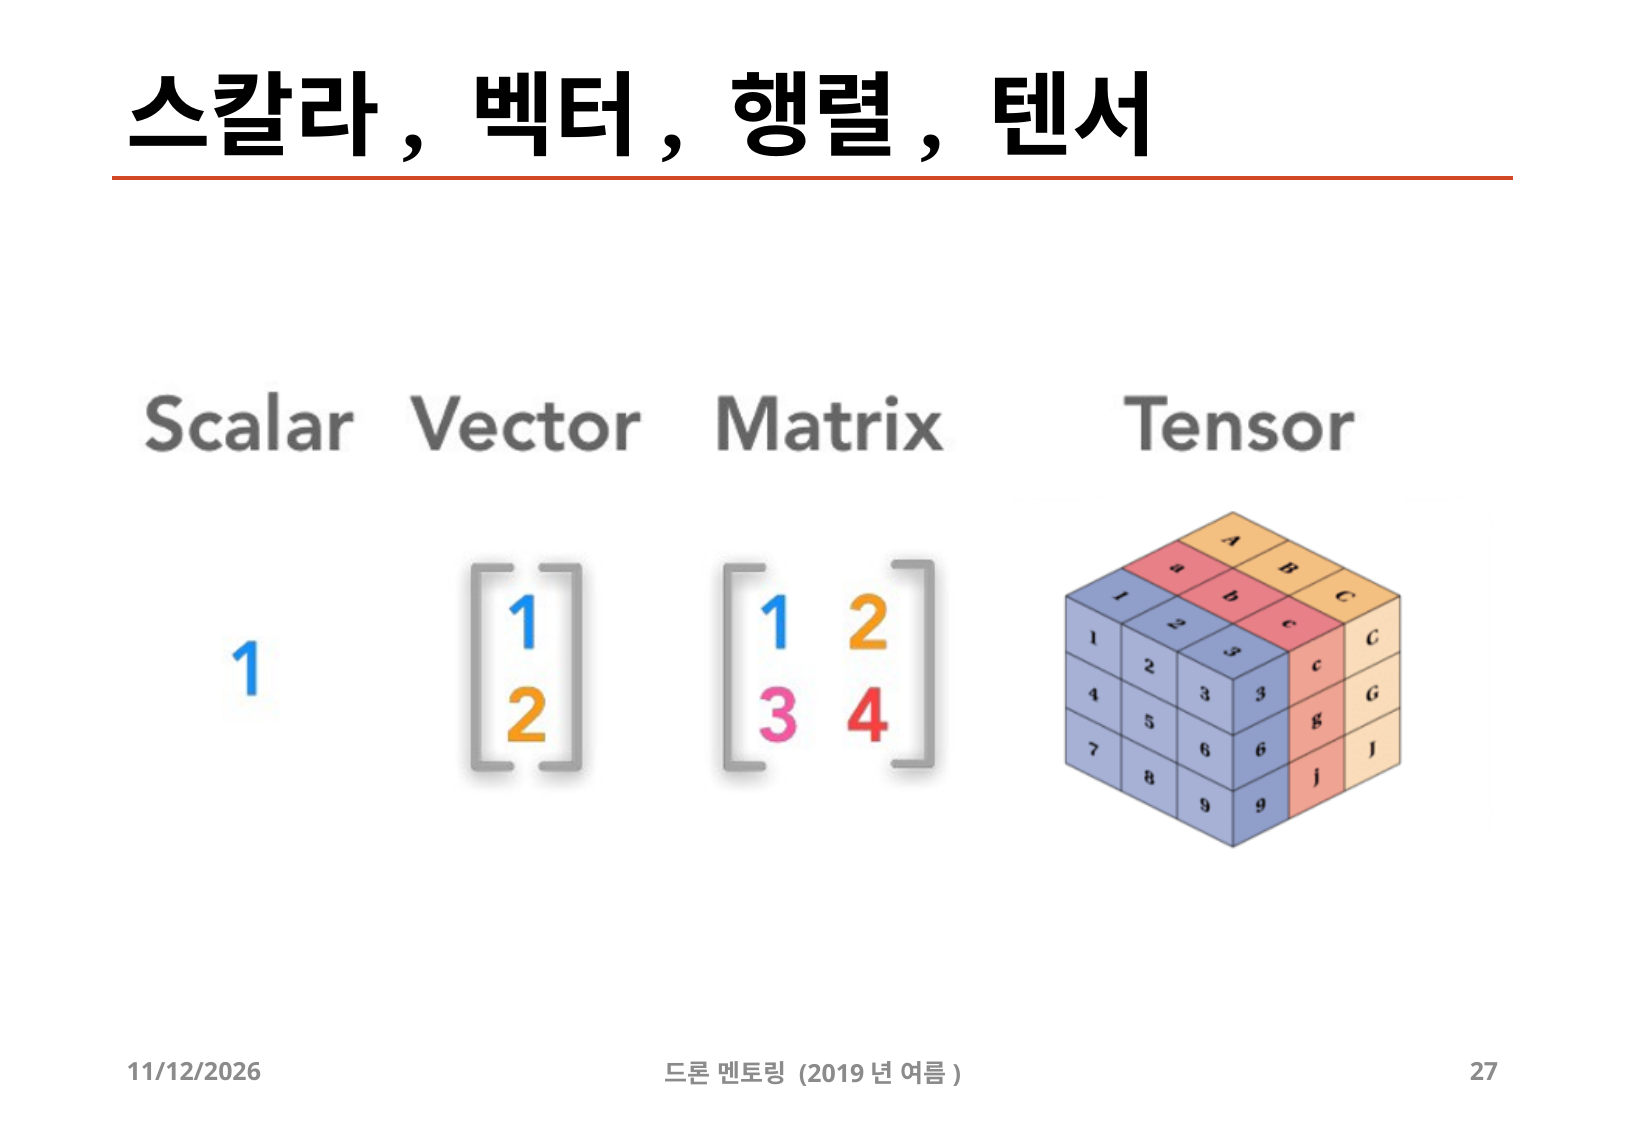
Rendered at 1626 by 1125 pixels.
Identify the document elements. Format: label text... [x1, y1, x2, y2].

slide_number 27 [1433, 1042, 1514, 1103]
title 스칼라, 벡터, 행렬, 텐서 [111, 59, 1514, 179]
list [111, 347, 1514, 872]
footer 드론 멘토링 (2019년 여름) [538, 1042, 1087, 1103]
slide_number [111, 1042, 303, 1103]
